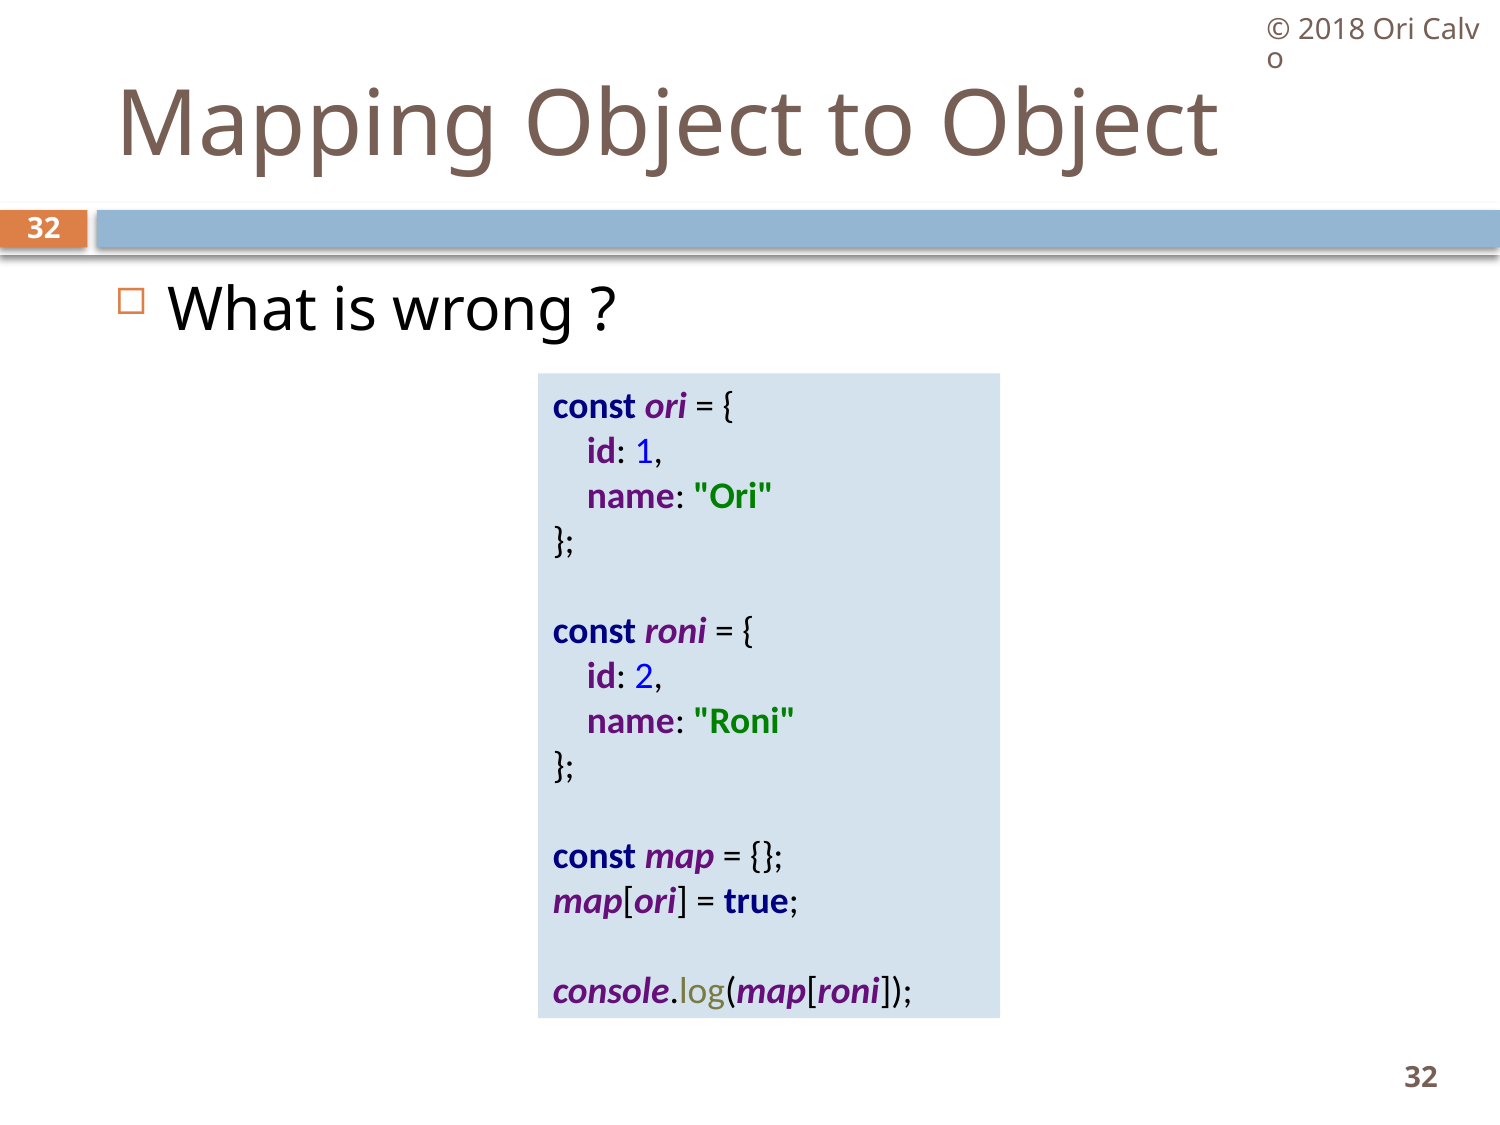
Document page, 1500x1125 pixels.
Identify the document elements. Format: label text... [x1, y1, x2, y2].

title Mapping Object to Object [100, 37, 1438, 200]
slide_number 32 [0, 208, 88, 249]
list What is wrong ? [100, 262, 1438, 1000]
text_box const ori = { id: 1, name: "Ori" }; const roni = { id: 2, name: "Roni" }; const map = {}; map[ori] = true; console.log(map[roni]); [538, 373, 1001, 1019]
footer © 2018 Ori Calvo [1251, 0, 1500, 60]
